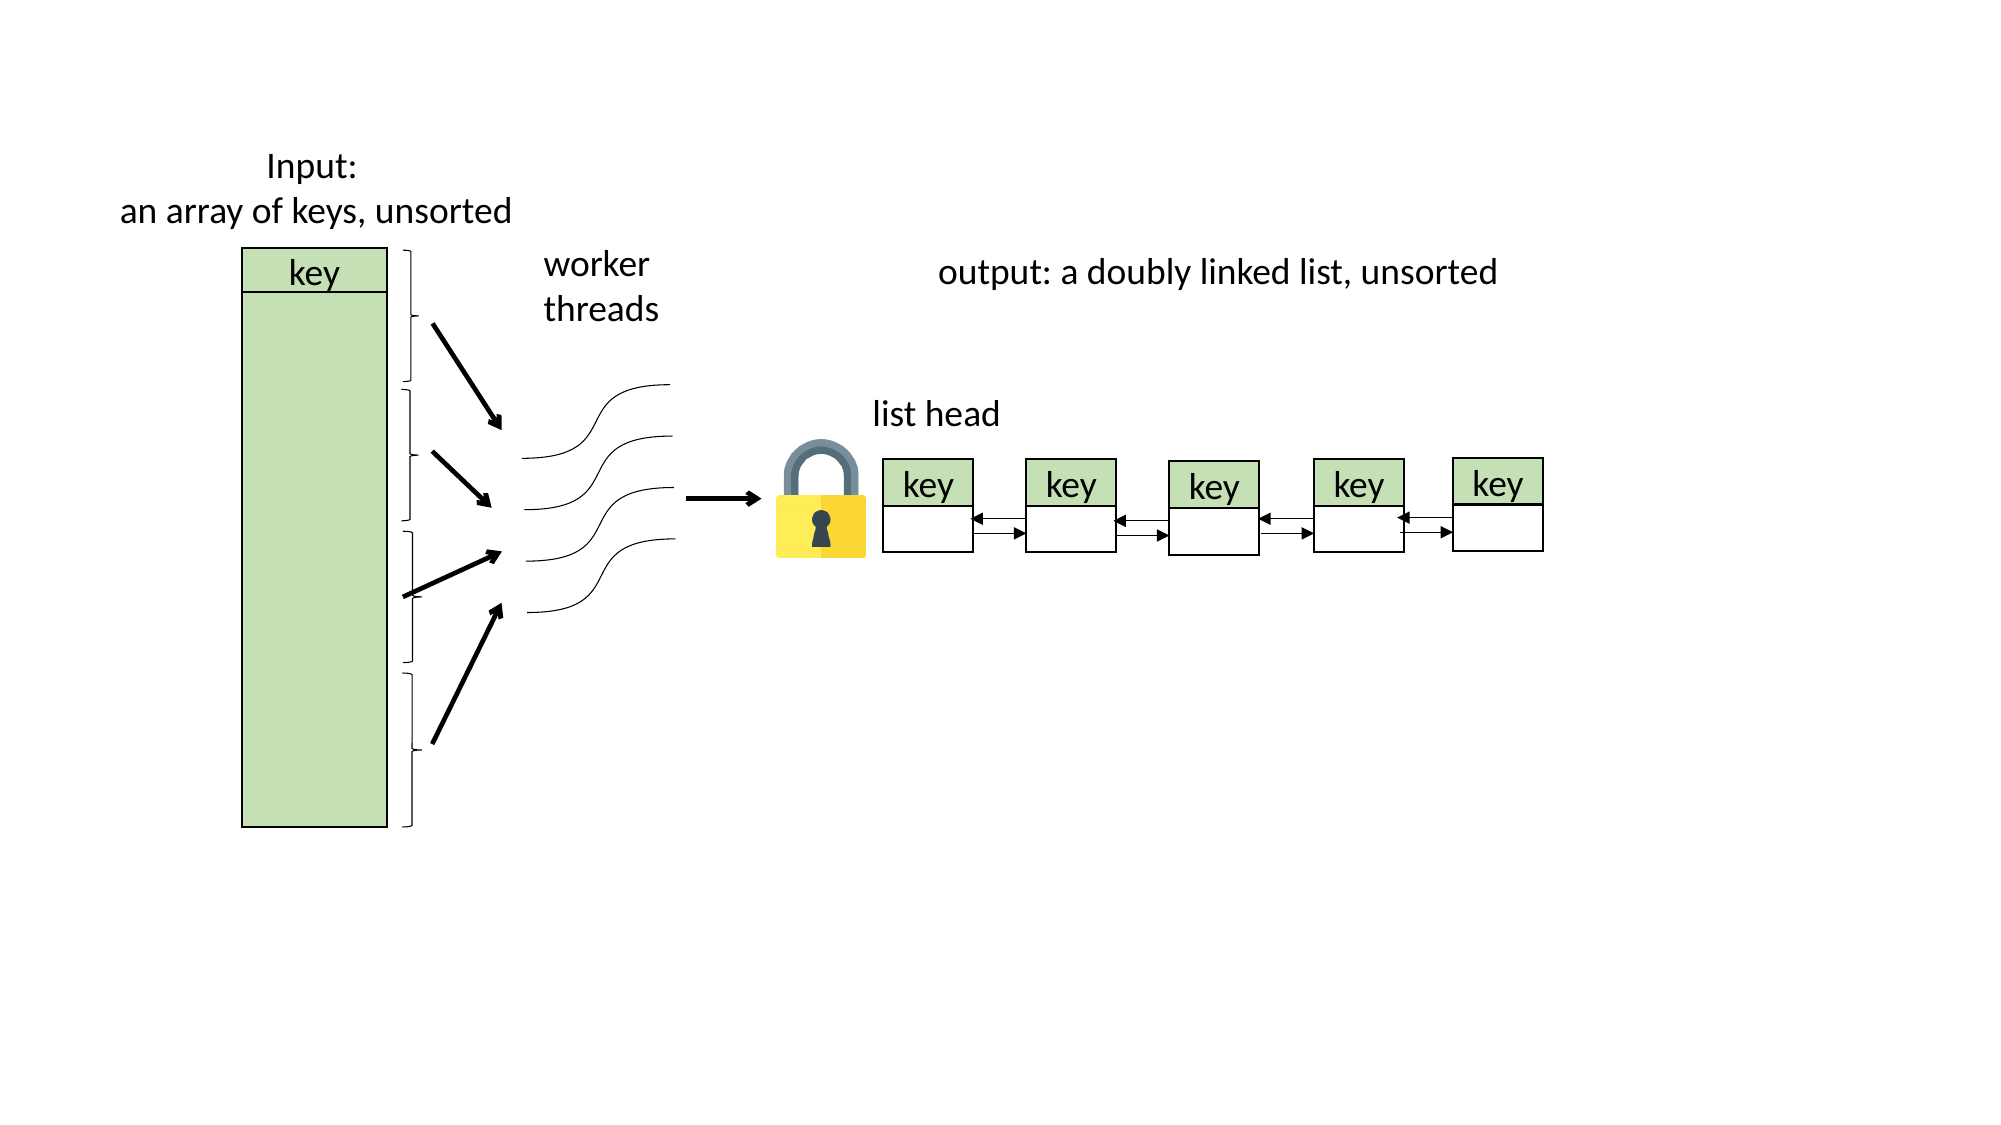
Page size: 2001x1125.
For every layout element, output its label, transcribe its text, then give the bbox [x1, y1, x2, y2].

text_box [1258, 458, 1405, 553]
text_box [402, 672, 422, 828]
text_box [1397, 457, 1544, 552]
text_box Input: an array of keys, unsorted [104, 133, 528, 238]
picture [761, 439, 881, 558]
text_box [883, 458, 974, 553]
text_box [550, 352, 648, 645]
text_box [432, 451, 492, 508]
text_box key [241, 247, 388, 293]
text_box [241, 293, 388, 828]
text_box output: a doubly linked list, unsorted [923, 239, 1514, 300]
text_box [422, 551, 502, 597]
text_box [402, 249, 419, 383]
text_box [401, 388, 419, 522]
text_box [1113, 460, 1260, 555]
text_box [432, 602, 502, 745]
text_box [402, 595, 423, 664]
text_box [402, 530, 414, 594]
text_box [432, 323, 502, 431]
text_box list head [857, 381, 1016, 442]
text_box worker threads [528, 231, 675, 337]
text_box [1026, 458, 1117, 553]
